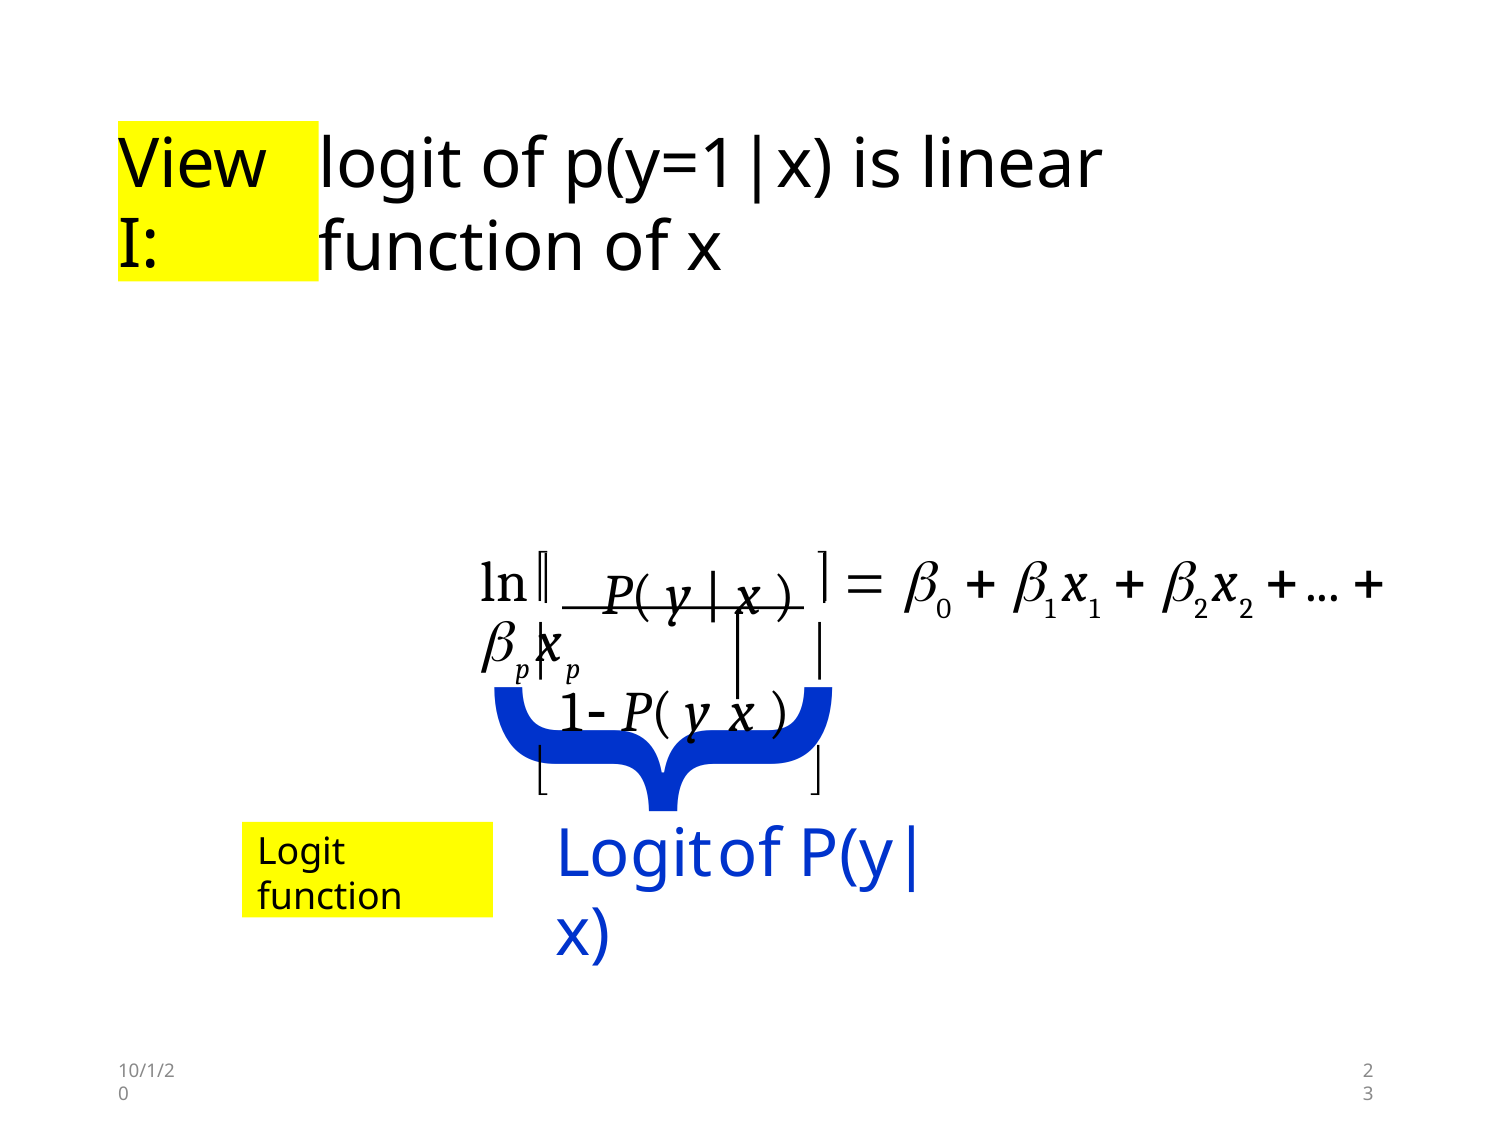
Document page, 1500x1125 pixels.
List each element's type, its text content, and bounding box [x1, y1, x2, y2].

title logit of p(y=1|x) is linear function of x [316, 116, 1358, 307]
text_box  [803, 744, 839, 802]
text_box { [400, 704, 878, 824]
text_box Logit of P(y|x) [552, 807, 950, 970]
text_box 10/1/20 [116, 1057, 181, 1105]
text_box Logit function [242, 821, 493, 918]
text_box 23 [1360, 1057, 1384, 1105]
text_box ln    0  1 x1  2x2 ...  pxp 1 P( y x ) [474, 562, 1486, 744]
text_box  [529, 744, 565, 802]
text_box View I: [118, 121, 316, 282]
text_box  P( y | x )  [529, 526, 839, 562]
